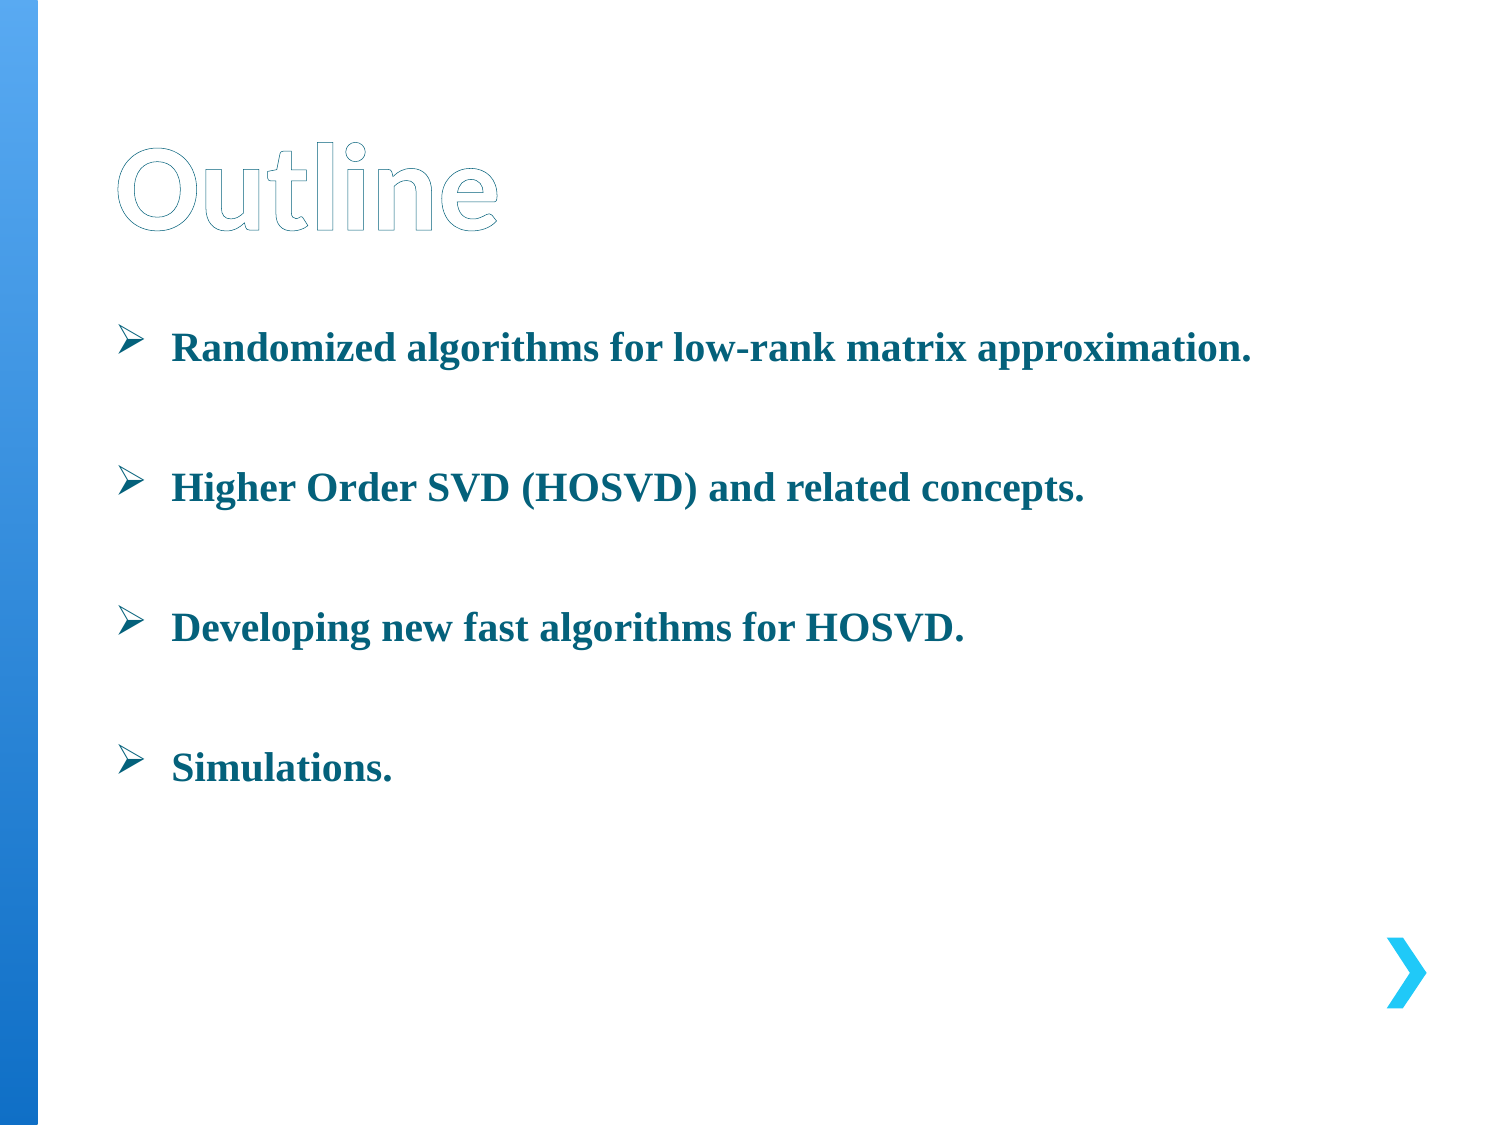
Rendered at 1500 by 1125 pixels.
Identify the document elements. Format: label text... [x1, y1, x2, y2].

list Randomized algorithms for low-rank matrix approximation. Higher Order SVD (HOSVD) and related concepts. Developing new fast algorithms for HOSVD. Simulations. [99, 312, 1425, 1038]
title Outline [99, 75, 1288, 263]
